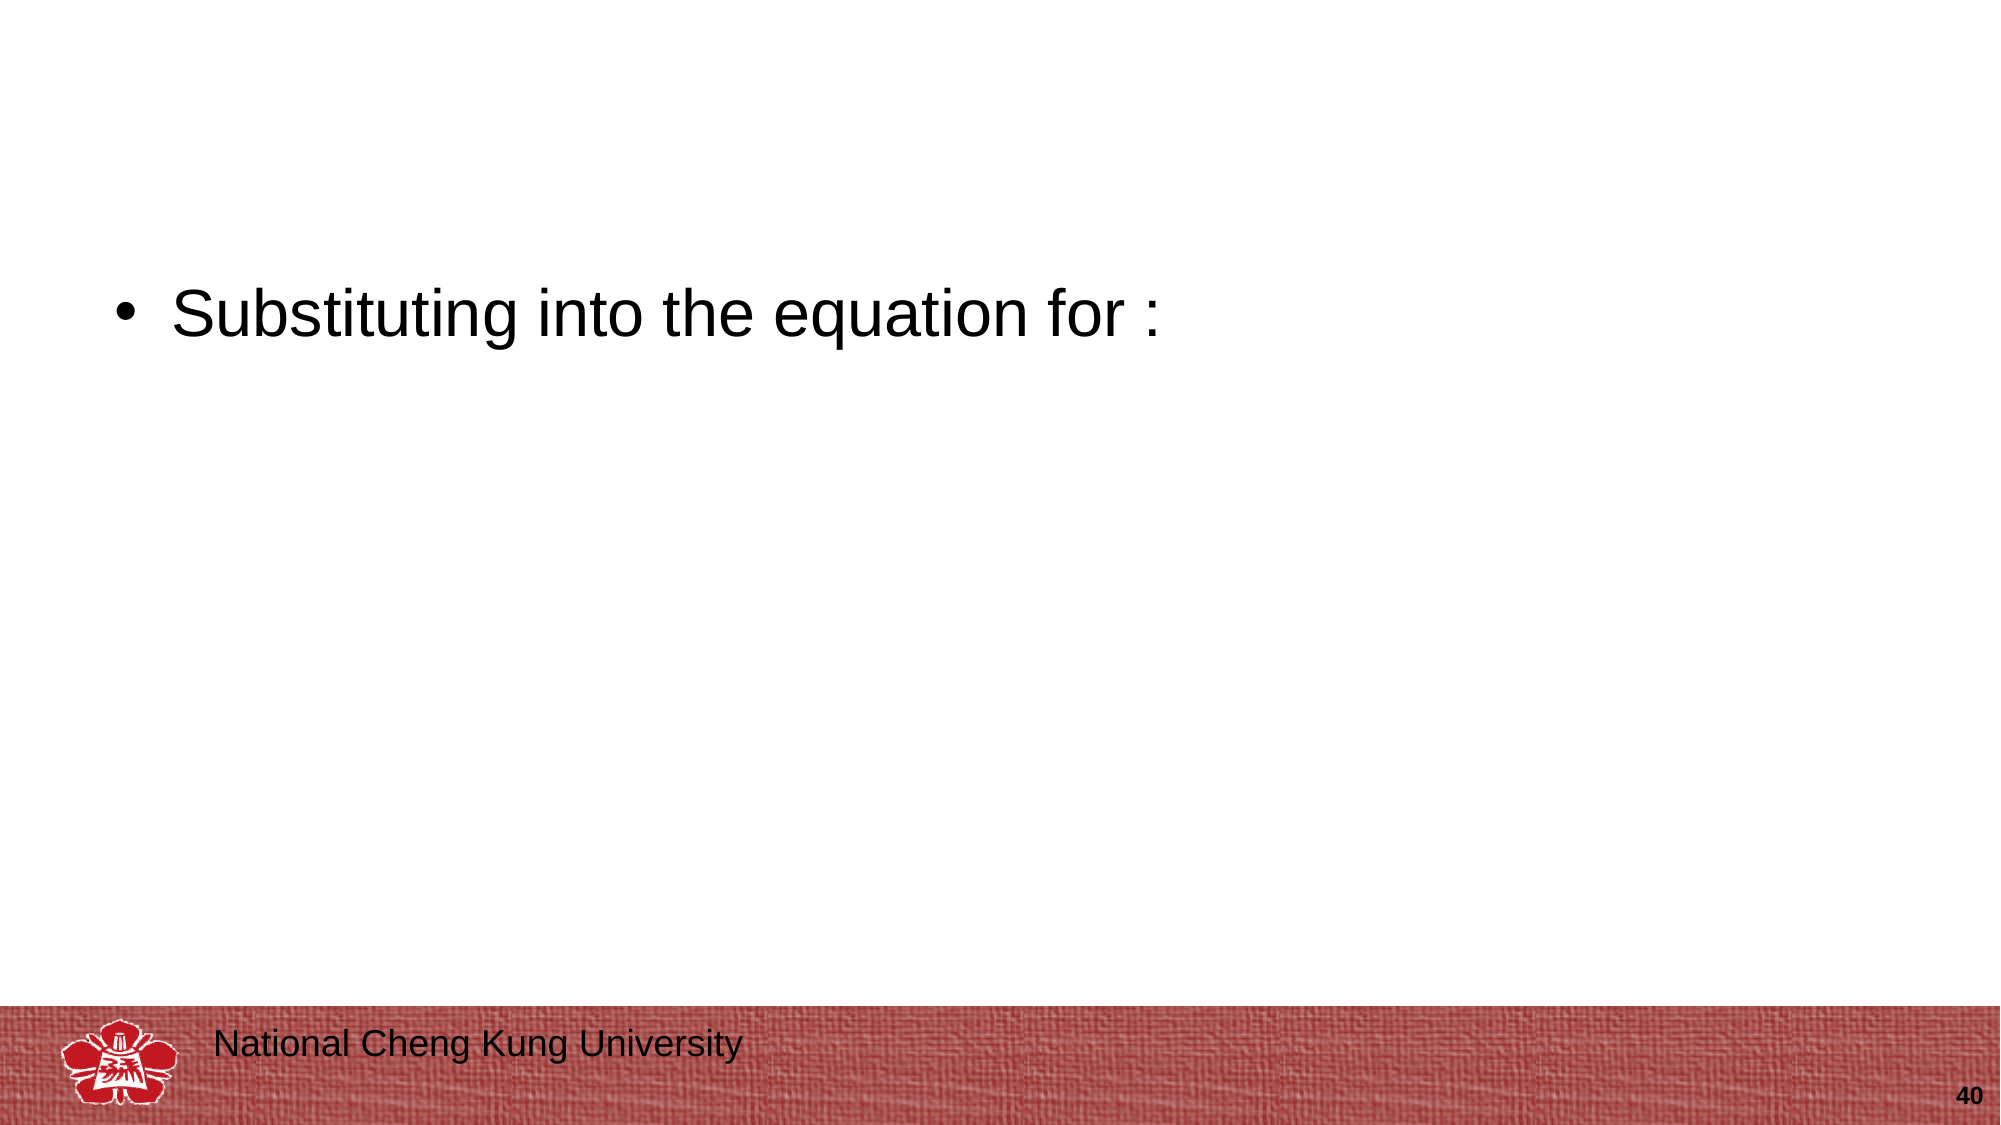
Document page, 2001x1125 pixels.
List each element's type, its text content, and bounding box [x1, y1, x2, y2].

picture [39, 1006, 197, 1125]
slide_number 40 [1873, 1064, 2000, 1125]
